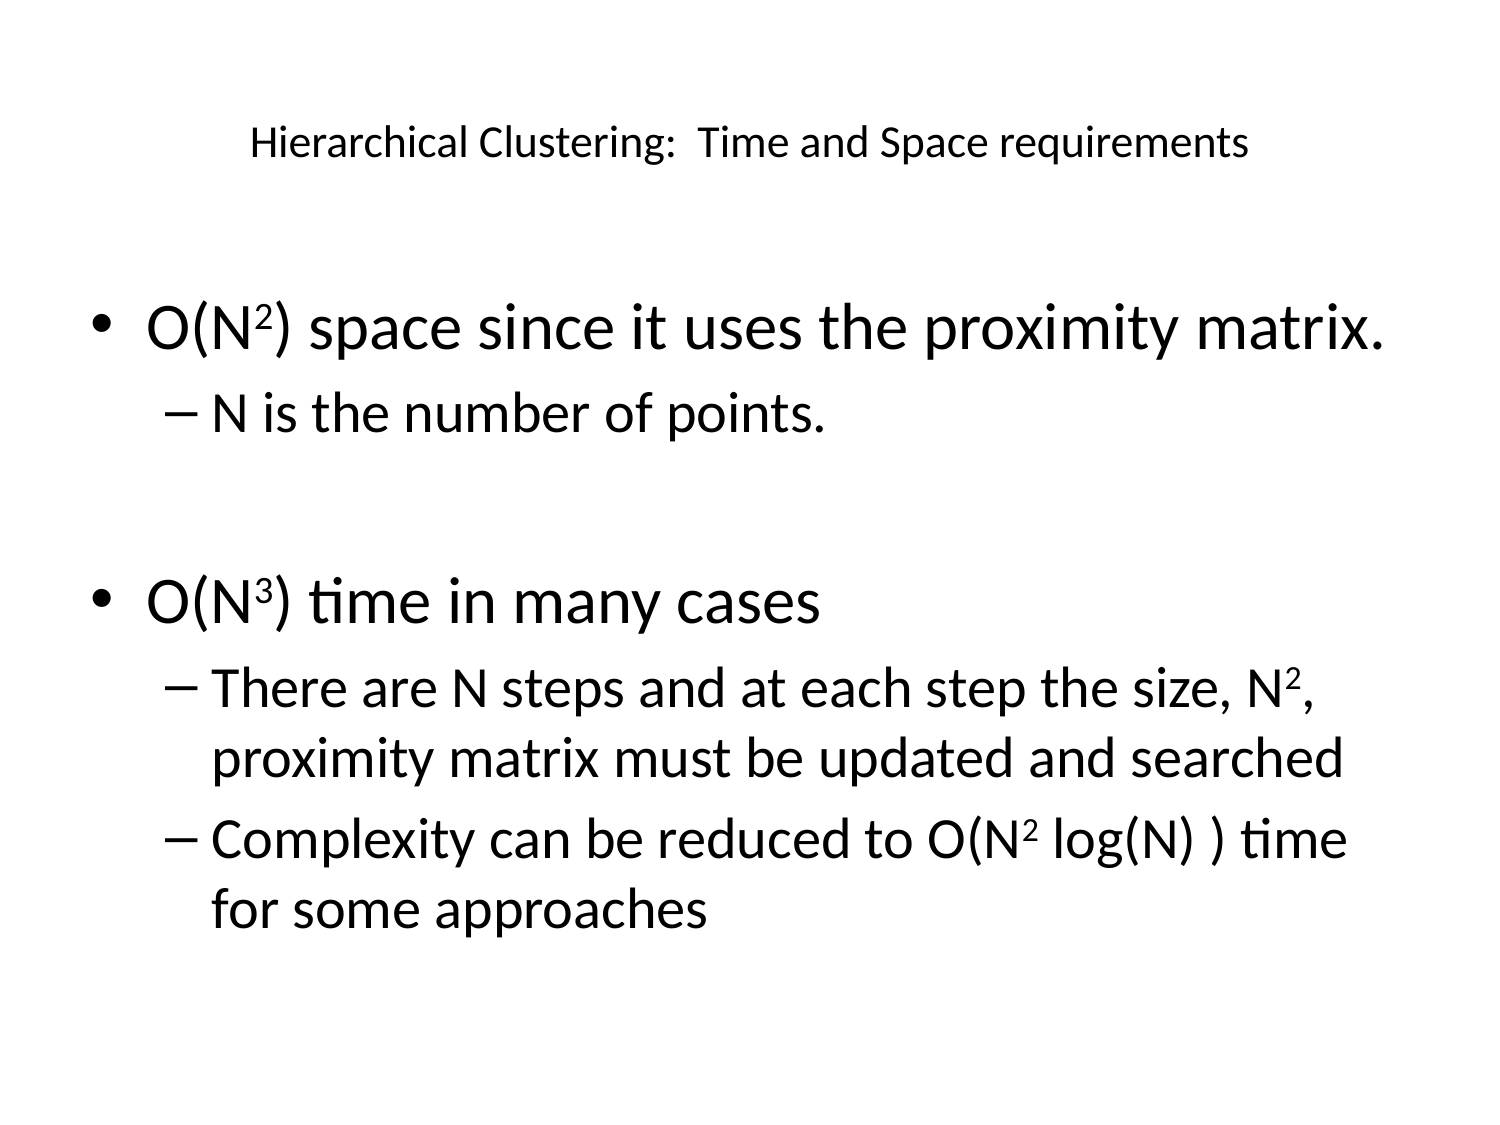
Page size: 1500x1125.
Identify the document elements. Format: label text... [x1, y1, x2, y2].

list O(N2) space since it uses the proximity matrix. N is the number of points. O(N3) time in many cases There are N steps and at each step the size, N2, proximity matrix must be updated and searched Complexity can be reduced to O(N2 log(N) ) time for some approaches [75, 275, 1425, 1018]
title Hierarchical Clustering: Time and Space requirements [75, 45, 1425, 233]
